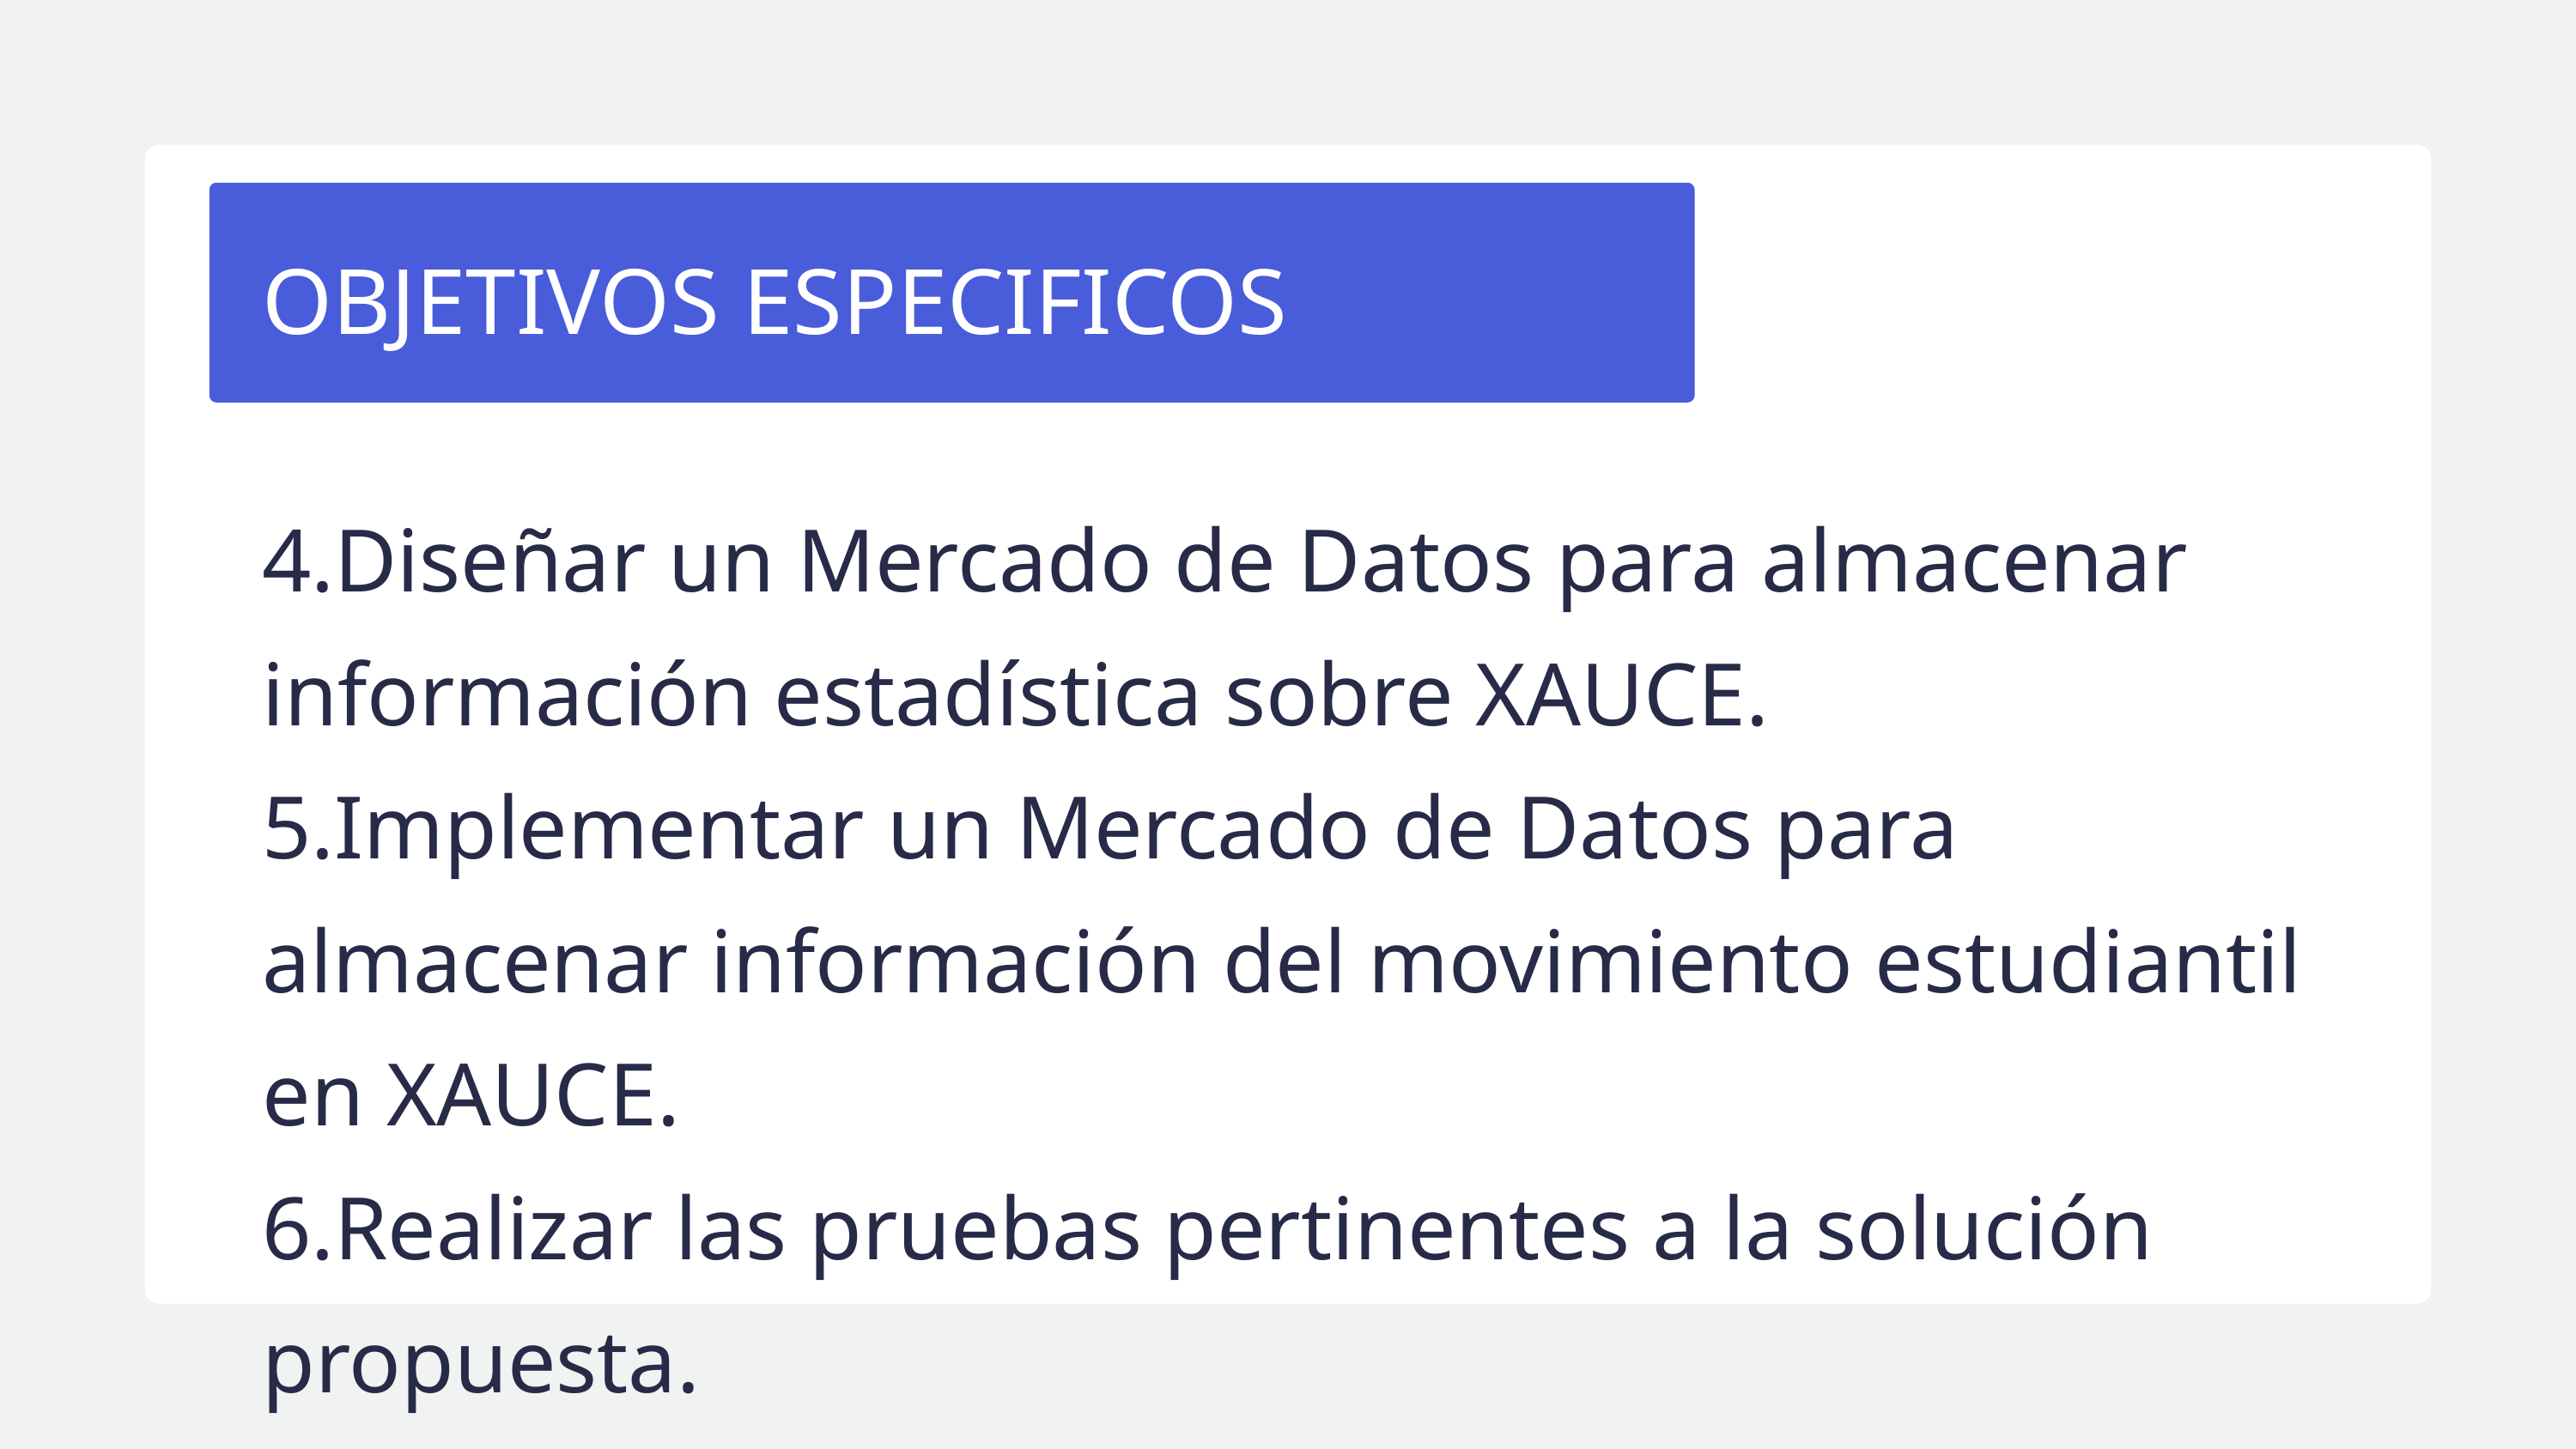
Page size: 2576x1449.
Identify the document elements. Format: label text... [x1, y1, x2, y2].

text_box 4.Diseñar un Mercado de Datos para almacenar información estadística sobre XAUCE. 5.Implementar un Mercado de Datos para almacenar información del movimiento estudiantil en XAUCE. 6.Realizar las pruebas pertinentes a la solución propuesta. [262, 1311, 2372, 1410]
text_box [144, 144, 2432, 1304]
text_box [209, 182, 1695, 403]
